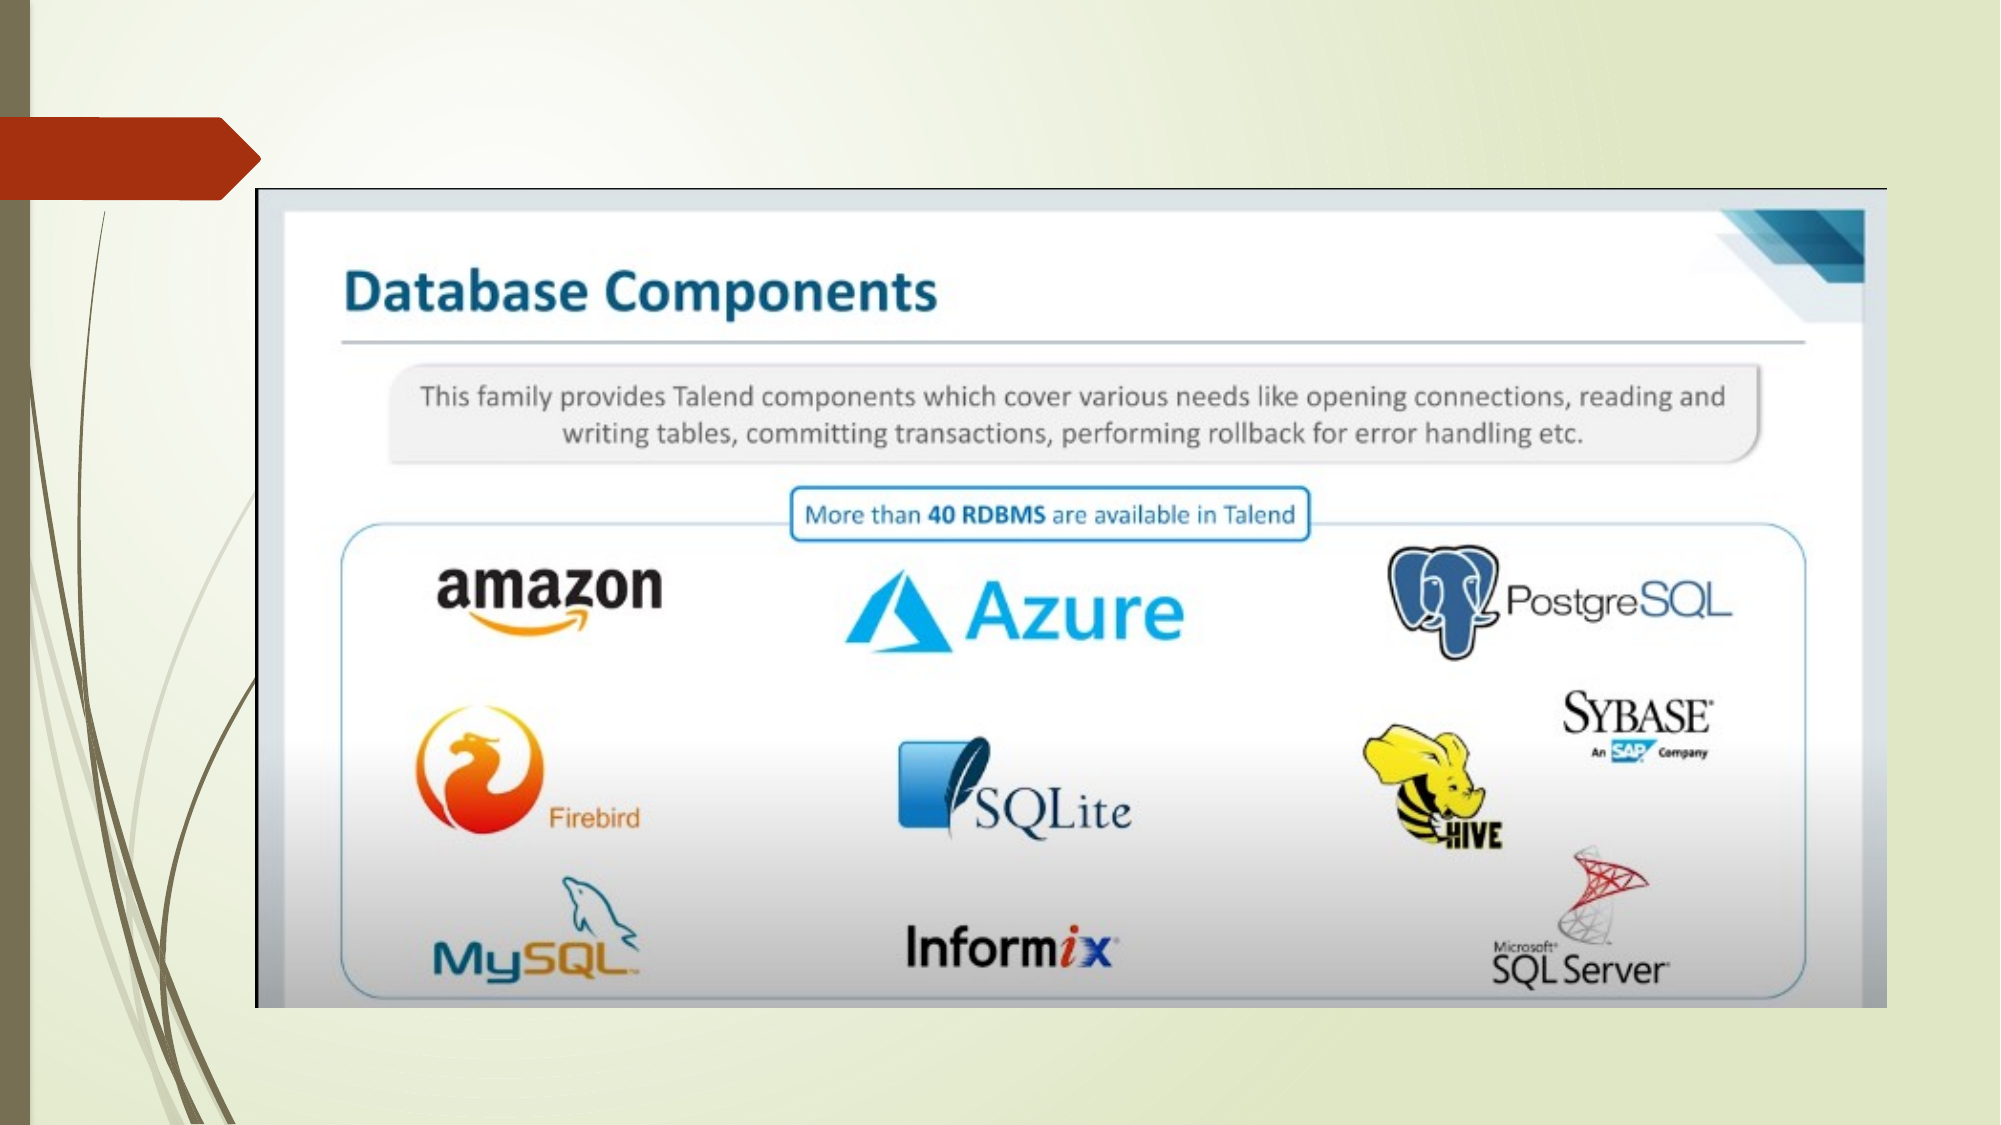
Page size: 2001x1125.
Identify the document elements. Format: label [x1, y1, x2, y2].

picture [255, 188, 1887, 1009]
